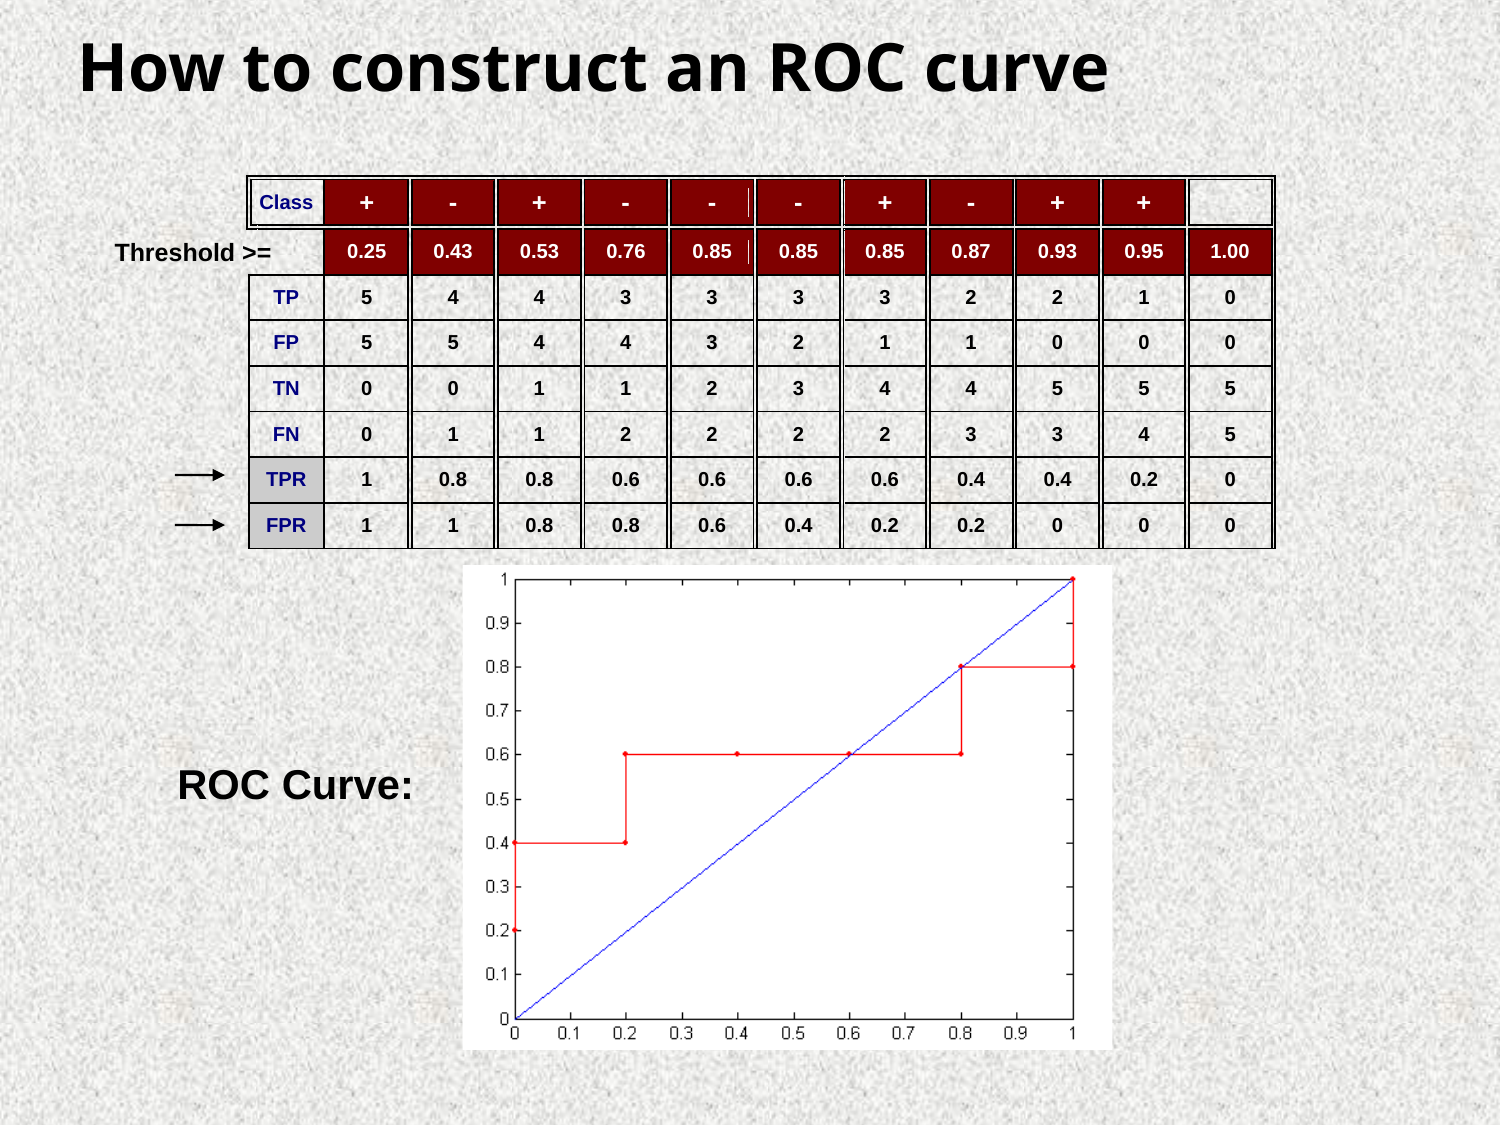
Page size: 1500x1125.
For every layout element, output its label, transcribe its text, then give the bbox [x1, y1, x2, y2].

text_box ROC Curve: [162, 750, 457, 815]
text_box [227, 174, 1288, 566]
text_box [174, 518, 222, 532]
title How to construct an ROC curve [62, 24, 1421, 113]
text_box [174, 468, 222, 482]
text_box Threshold >= [99, 229, 222, 275]
picture [0, 0, 1500, 1125]
